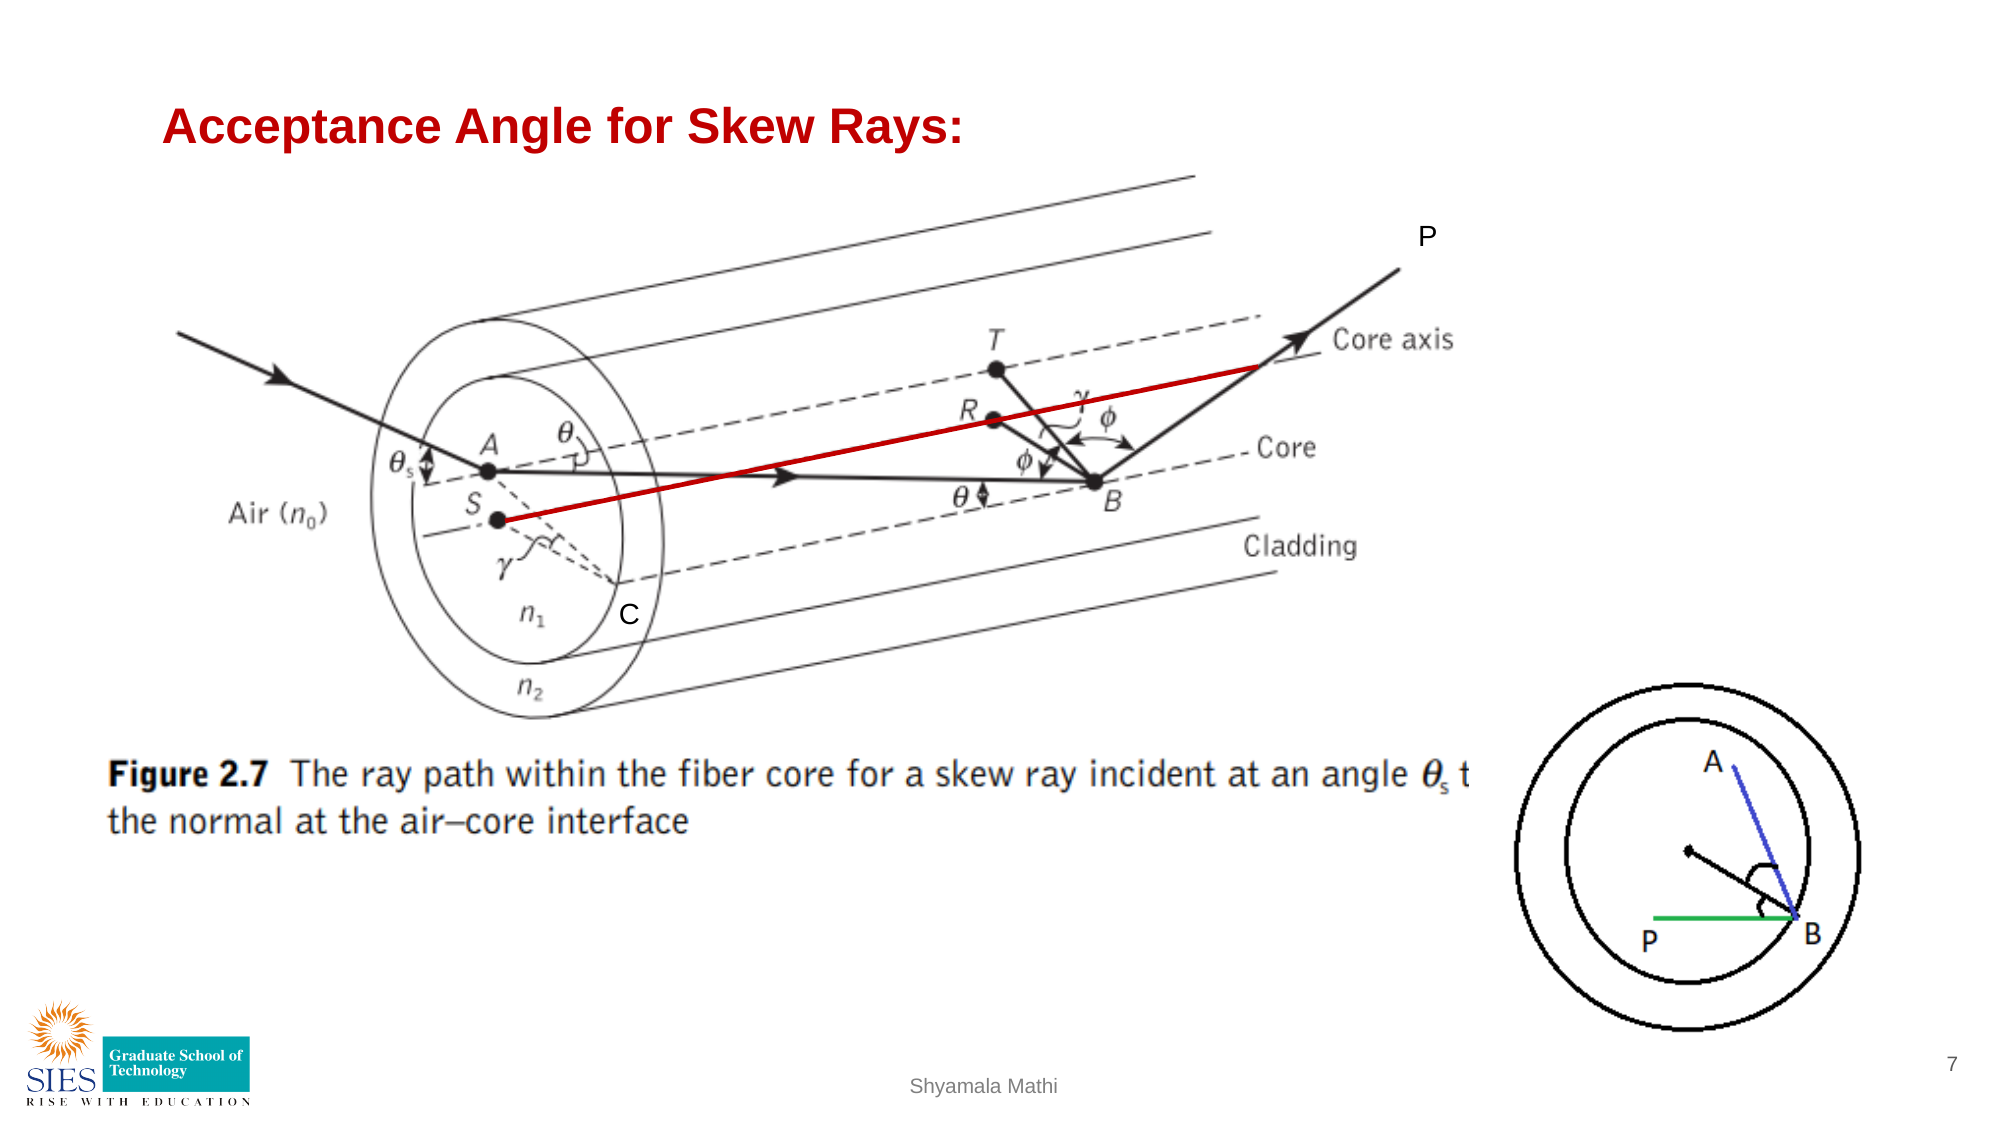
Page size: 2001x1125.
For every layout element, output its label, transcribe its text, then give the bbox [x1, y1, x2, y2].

picture [68, 173, 1900, 1051]
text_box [504, 366, 1259, 522]
text_box Acceptance Angle for Skew Rays: [146, 86, 1145, 162]
slide_number 7 [1853, 1019, 1974, 1106]
picture [26, 998, 250, 1106]
